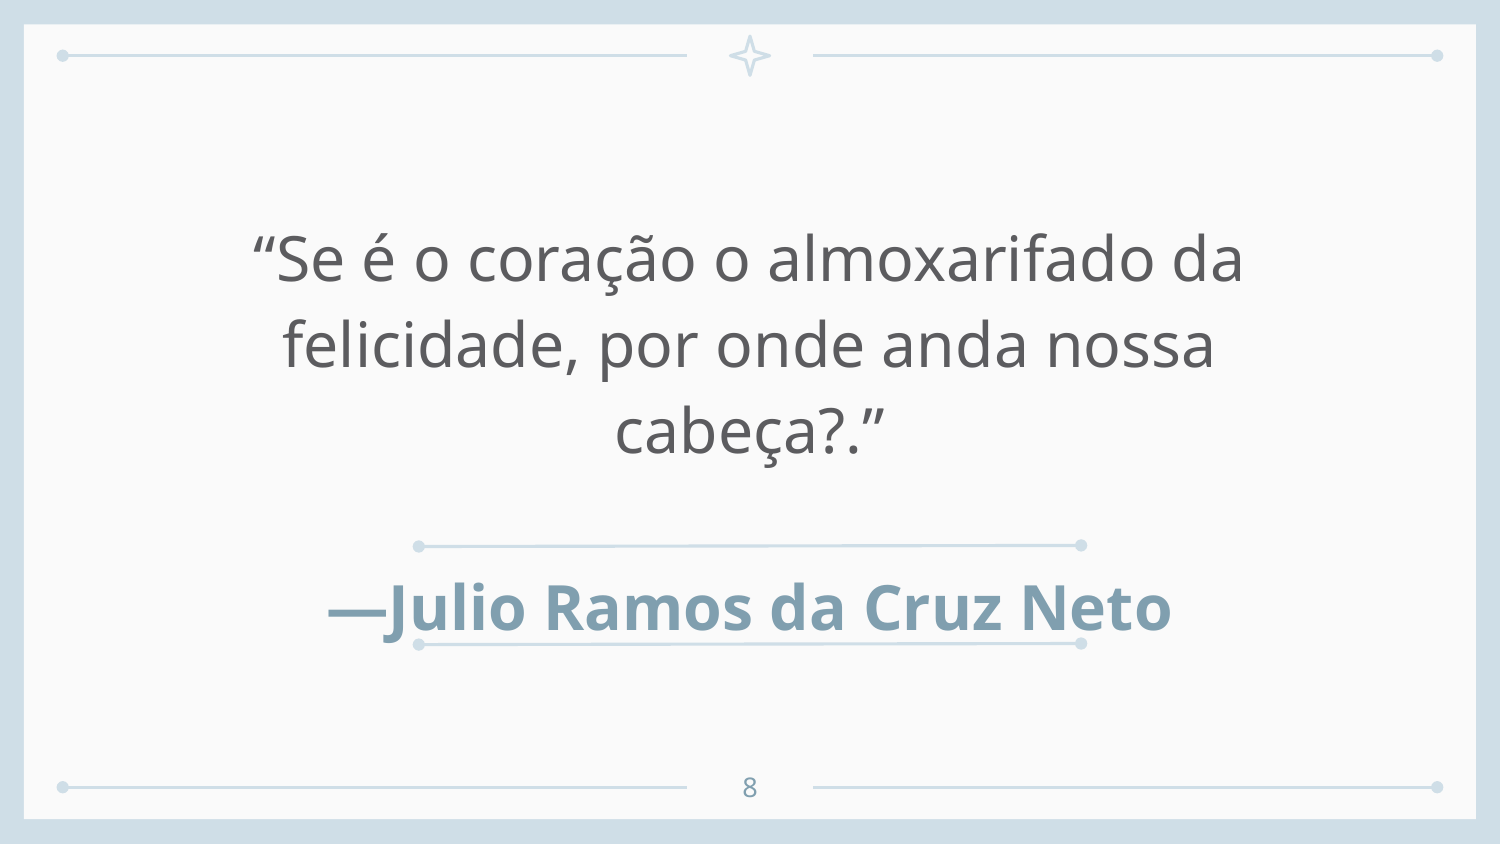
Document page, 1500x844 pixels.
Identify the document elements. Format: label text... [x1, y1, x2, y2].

slide_number 8 [705, 755, 795, 810]
title —Julio Ramos da Cruz Neto [158, 554, 1342, 644]
subtitle “Se é o coração o almoxarifado da felicidade, por onde anda nossa cabeça?.” [159, 215, 1341, 458]
